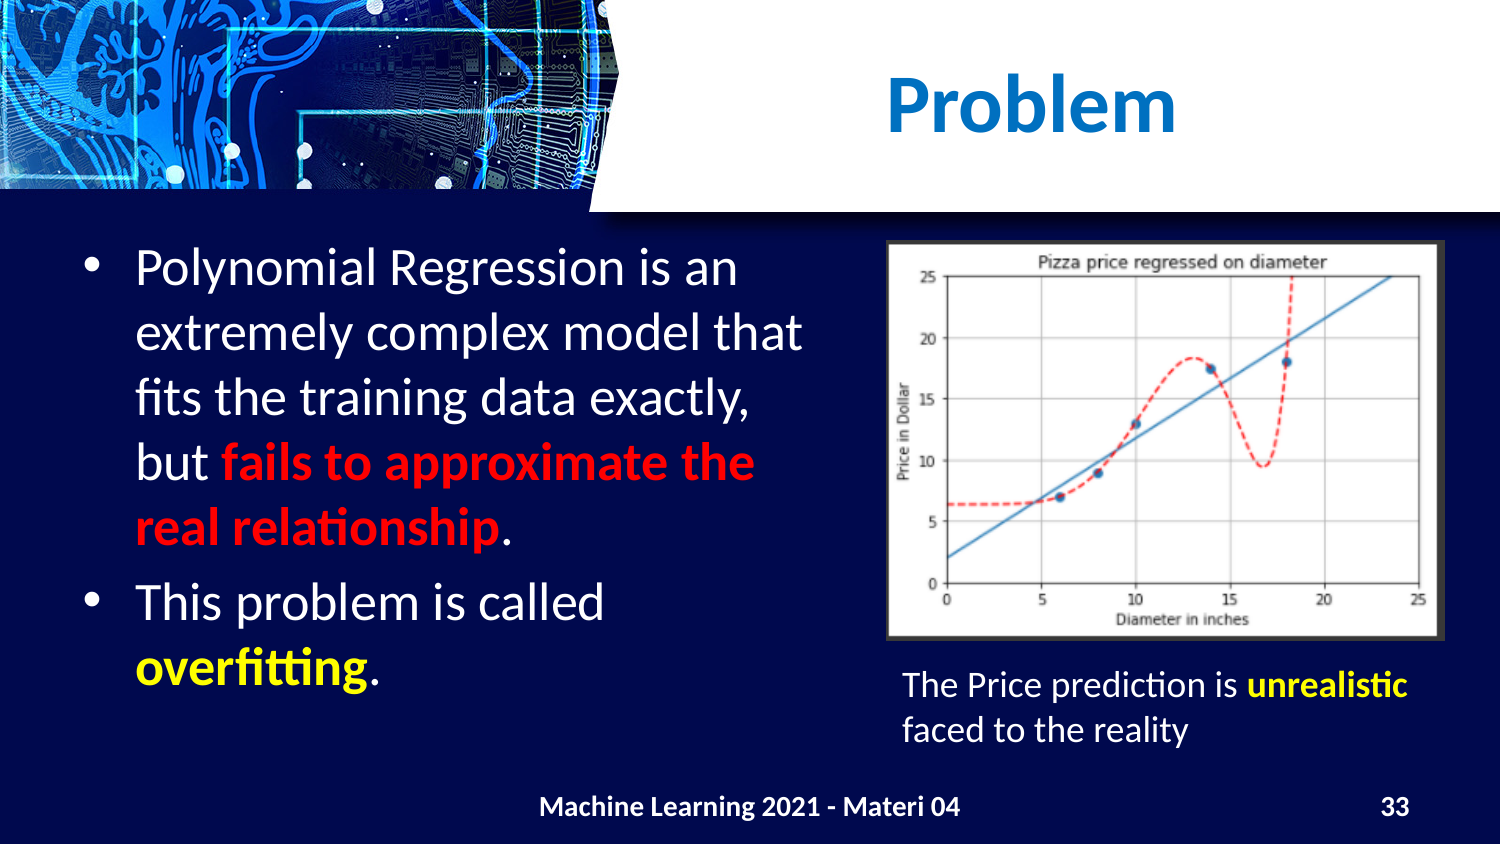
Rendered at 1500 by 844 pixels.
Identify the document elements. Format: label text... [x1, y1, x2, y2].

list Polynomial Regression is an extremely complex model that fits the training data exactly, but fails to approximate the real relationship. This problem is called overfitting. [67, 223, 828, 766]
footer Machine Learning 2021 - Materi 04 [512, 782, 988, 827]
slide_number 33 [1074, 782, 1425, 827]
text_box The Price prediction is unrealistic faced to the reality [887, 652, 1445, 758]
picture [0, 0, 1500, 844]
title Problem [632, 36, 1433, 162]
